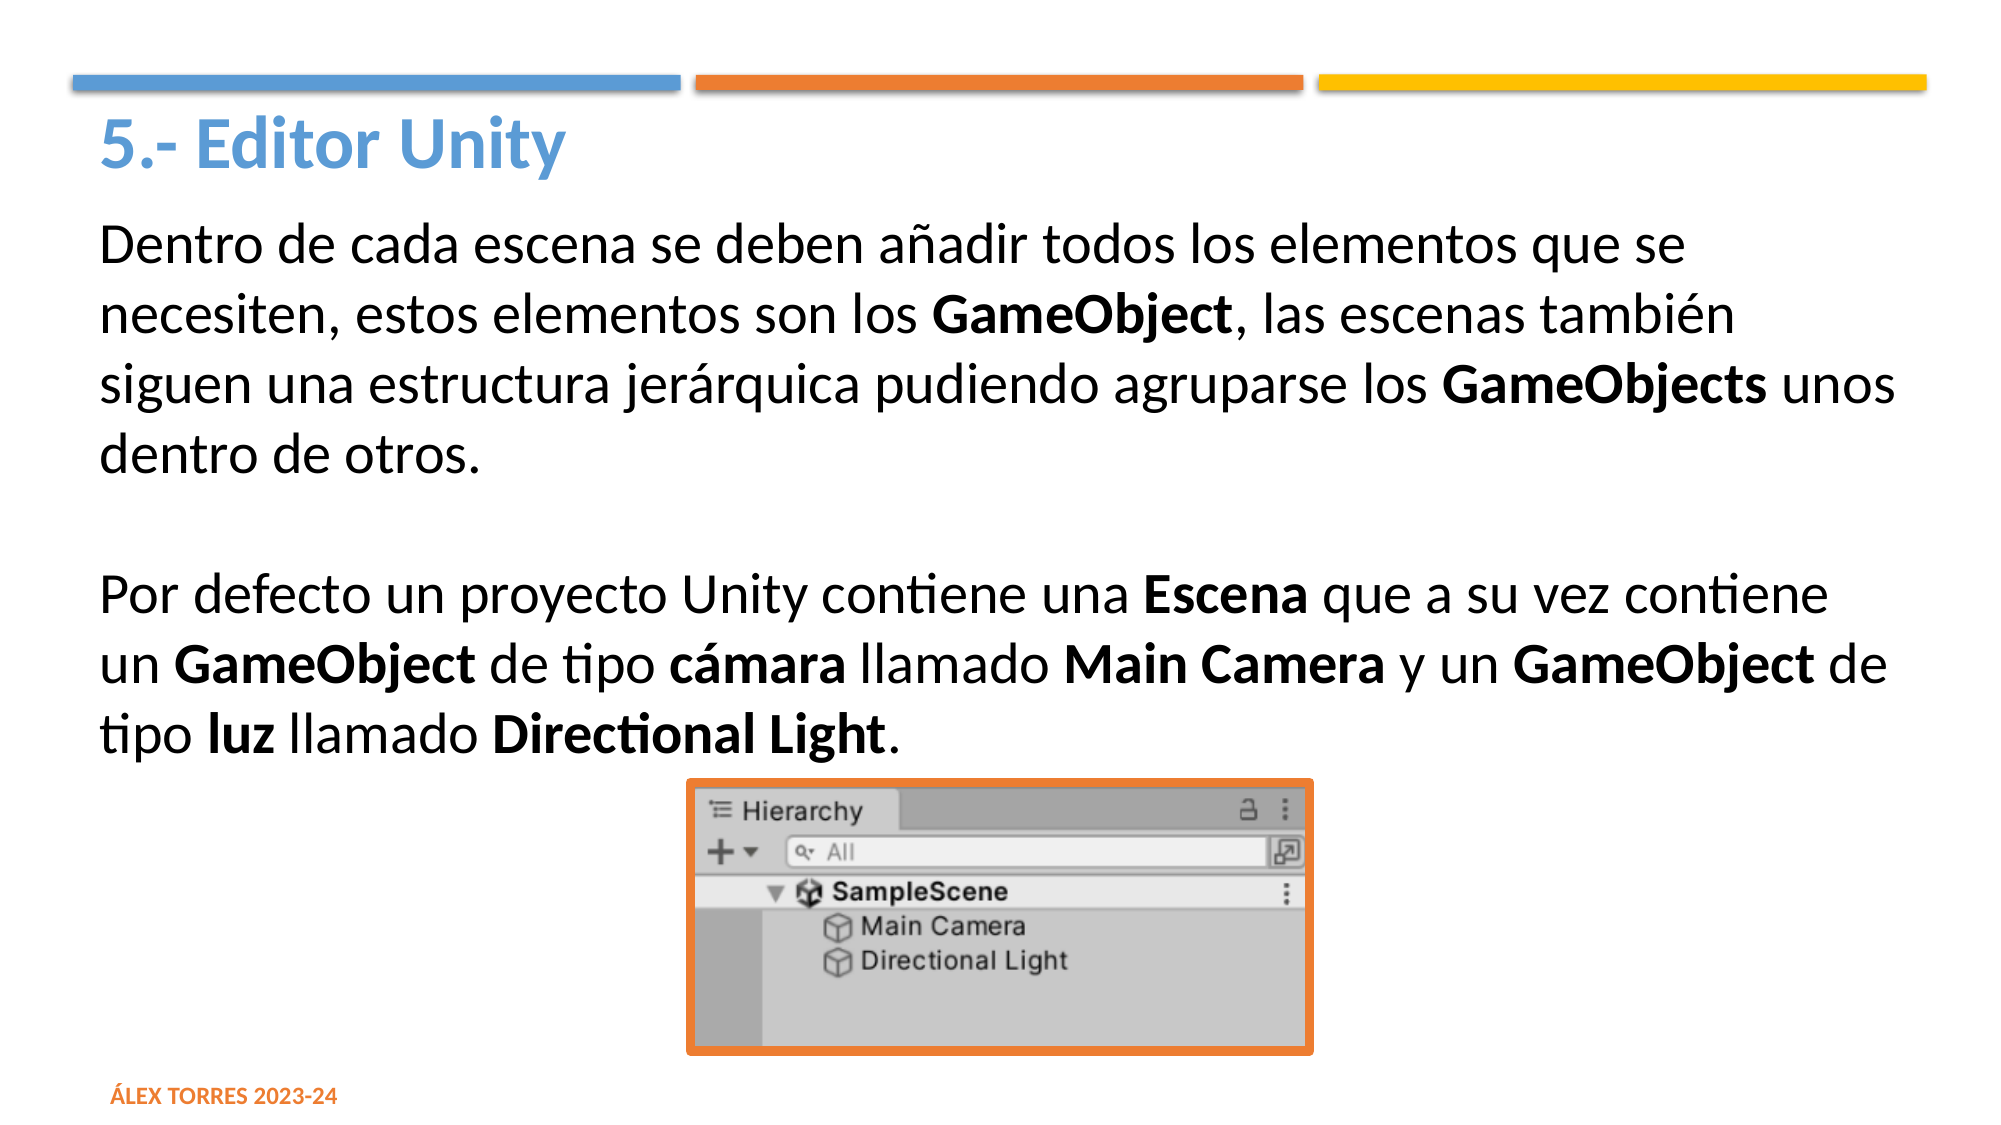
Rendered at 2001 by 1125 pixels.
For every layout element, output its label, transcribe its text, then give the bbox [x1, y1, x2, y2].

text_box 5.- Editor Unity [85, 78, 1915, 188]
text_box Dentro de cada escena se deben añadir todos los elementos que se necesiten, estos elementos son los GameObject, las escenas también siguen una estructura jerárquica pudiendo agruparse los GameObjects unos dentro de otros. Por defecto un proyecto Unity contiene una Escena que a su vez contiene un GameObject de tipo cámara llamado Main Camera y un GameObject de tipo luz llamado Directional Light. [85, 190, 1915, 1074]
picture [694, 786, 1306, 1047]
